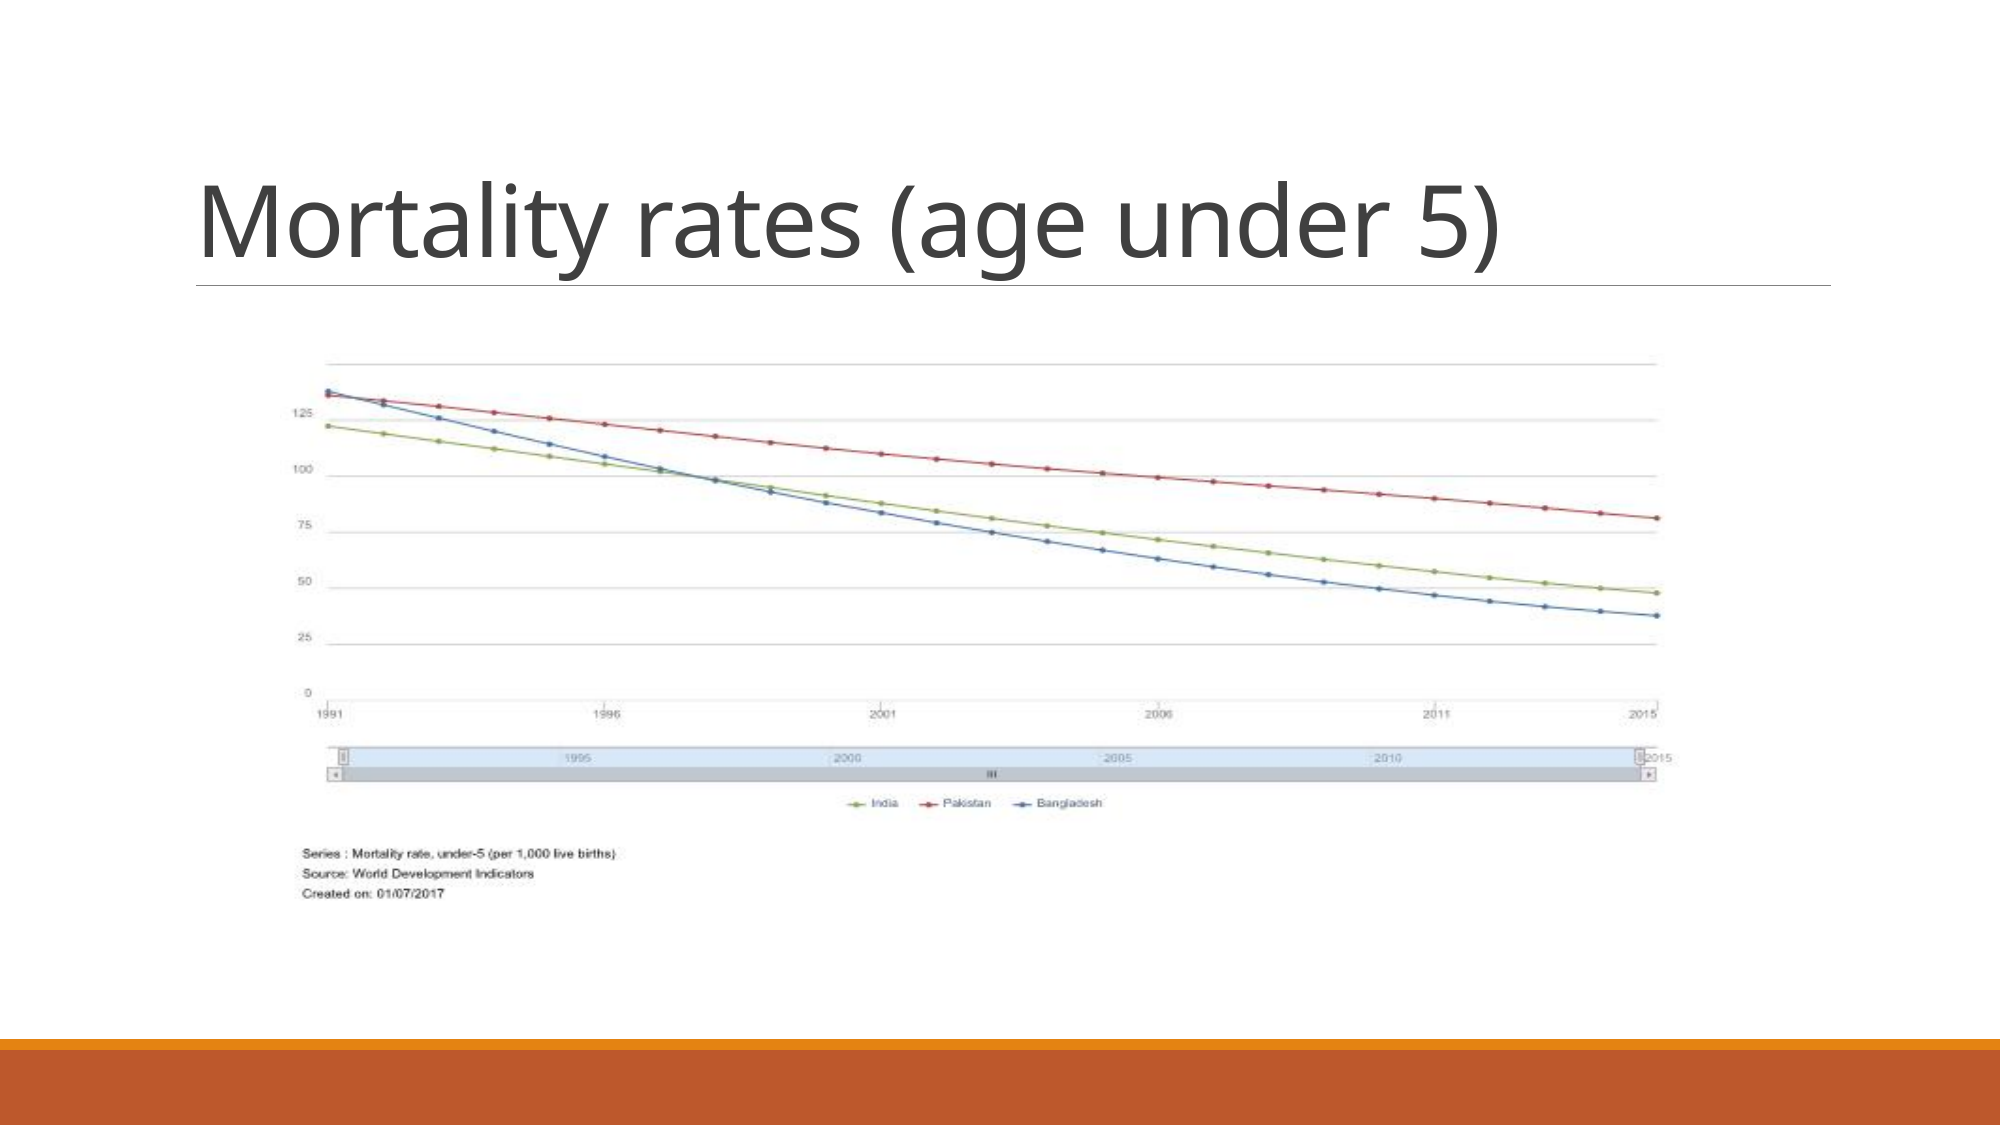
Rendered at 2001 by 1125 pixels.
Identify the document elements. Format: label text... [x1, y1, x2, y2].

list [280, 314, 1692, 915]
title Mortality rates (age under 5) [180, 47, 1830, 285]
